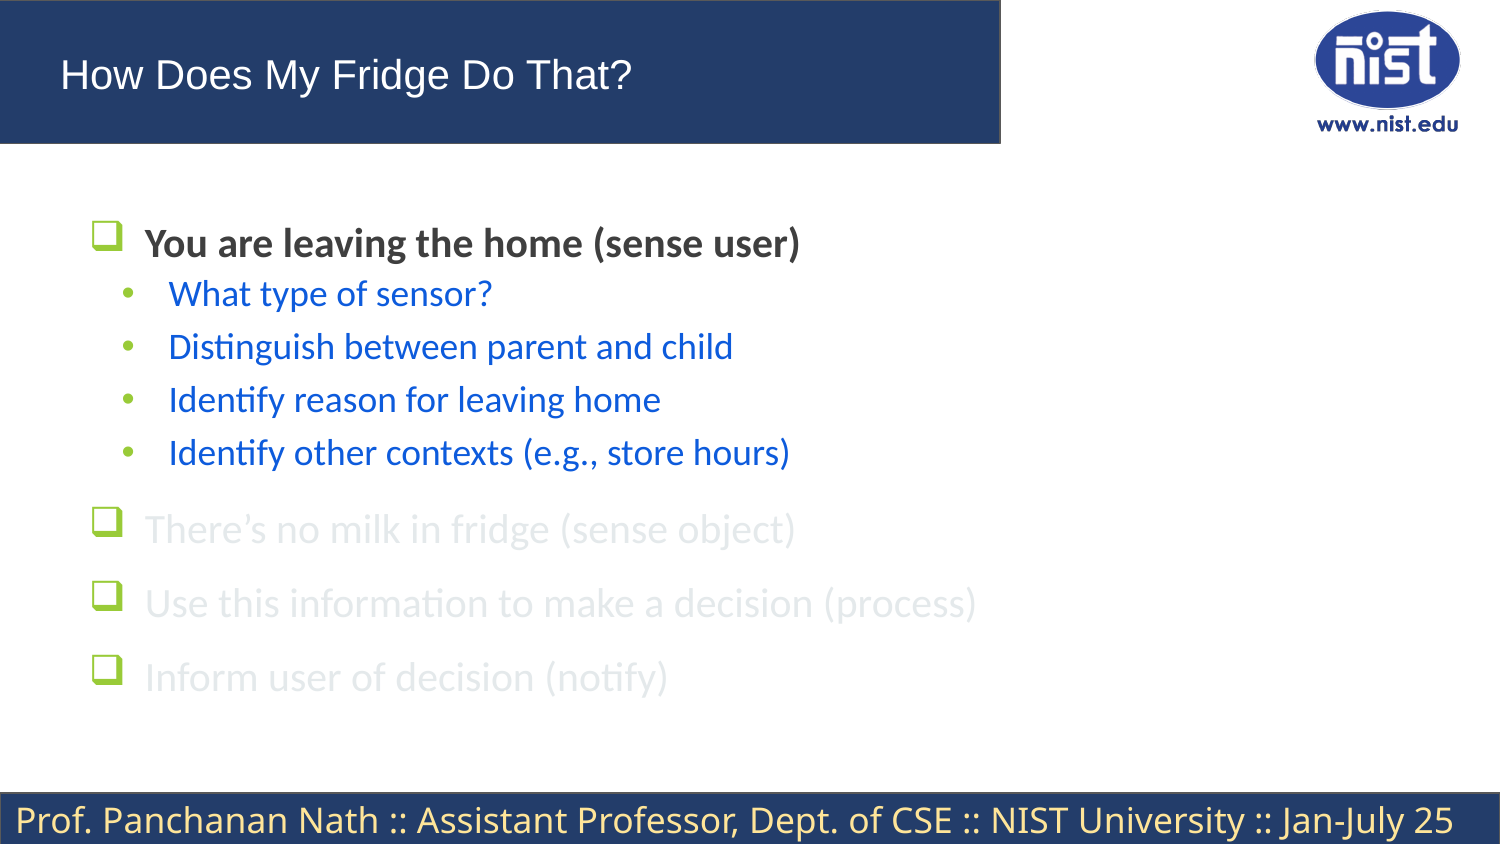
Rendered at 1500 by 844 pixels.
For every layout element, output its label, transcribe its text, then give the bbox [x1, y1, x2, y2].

text_box Prof. Panchanan Nath :: Assistant Professor, Dept. of CSE :: NIST University :: Jan-July 25 [0, 789, 1500, 844]
text_box You are leaving the home (sense user) What type of sensor? Distinguish between parent and child Identify reason for leaving home Identify other contexts (e.g., store hours) There’s no milk in fridge (sense object) Use this information to make a decision (process) Inform user of decision (notify) [73, 206, 1397, 716]
picture [1300, 3, 1474, 142]
text_box How Does My Fridge Do That? [44, 39, 712, 105]
text_box [0, 0, 1000, 144]
